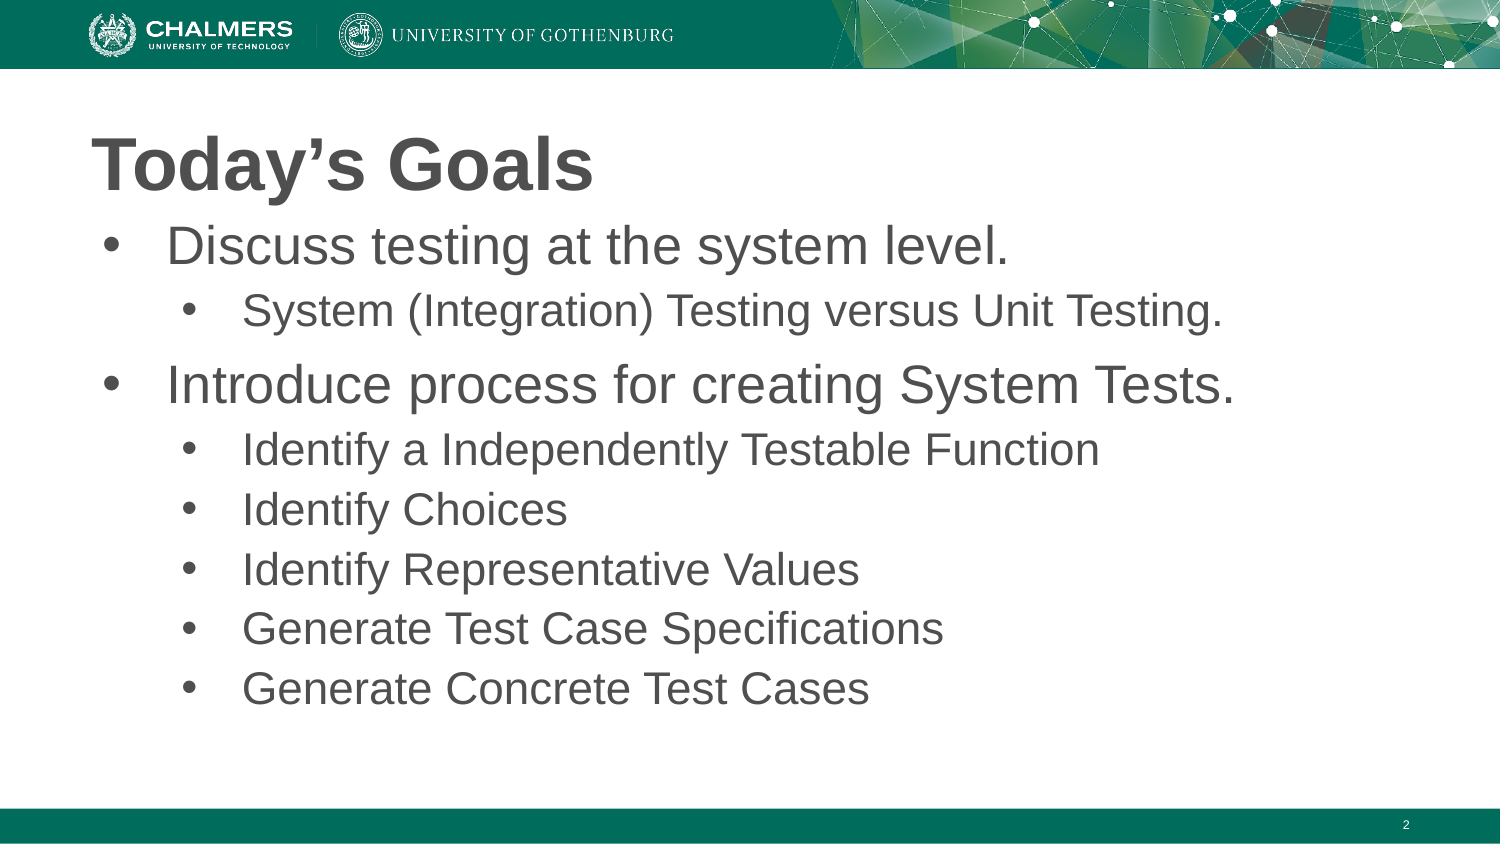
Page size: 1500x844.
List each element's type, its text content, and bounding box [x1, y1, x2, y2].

slide_number ‹#› [1074, 809, 1425, 844]
title Today’s Goals [76, 100, 1425, 210]
picture [759, 0, 1500, 68]
list Discuss testing at the system level. System (Integration) Testing versus Unit Testing. Introduce process for creating System Tests. Identify a Independently Testable Function Identify Choices Identify Representative Values Generate Test Case Specifications Generate Concrete Test Cases [76, 210, 1425, 782]
picture [64, 0, 696, 85]
